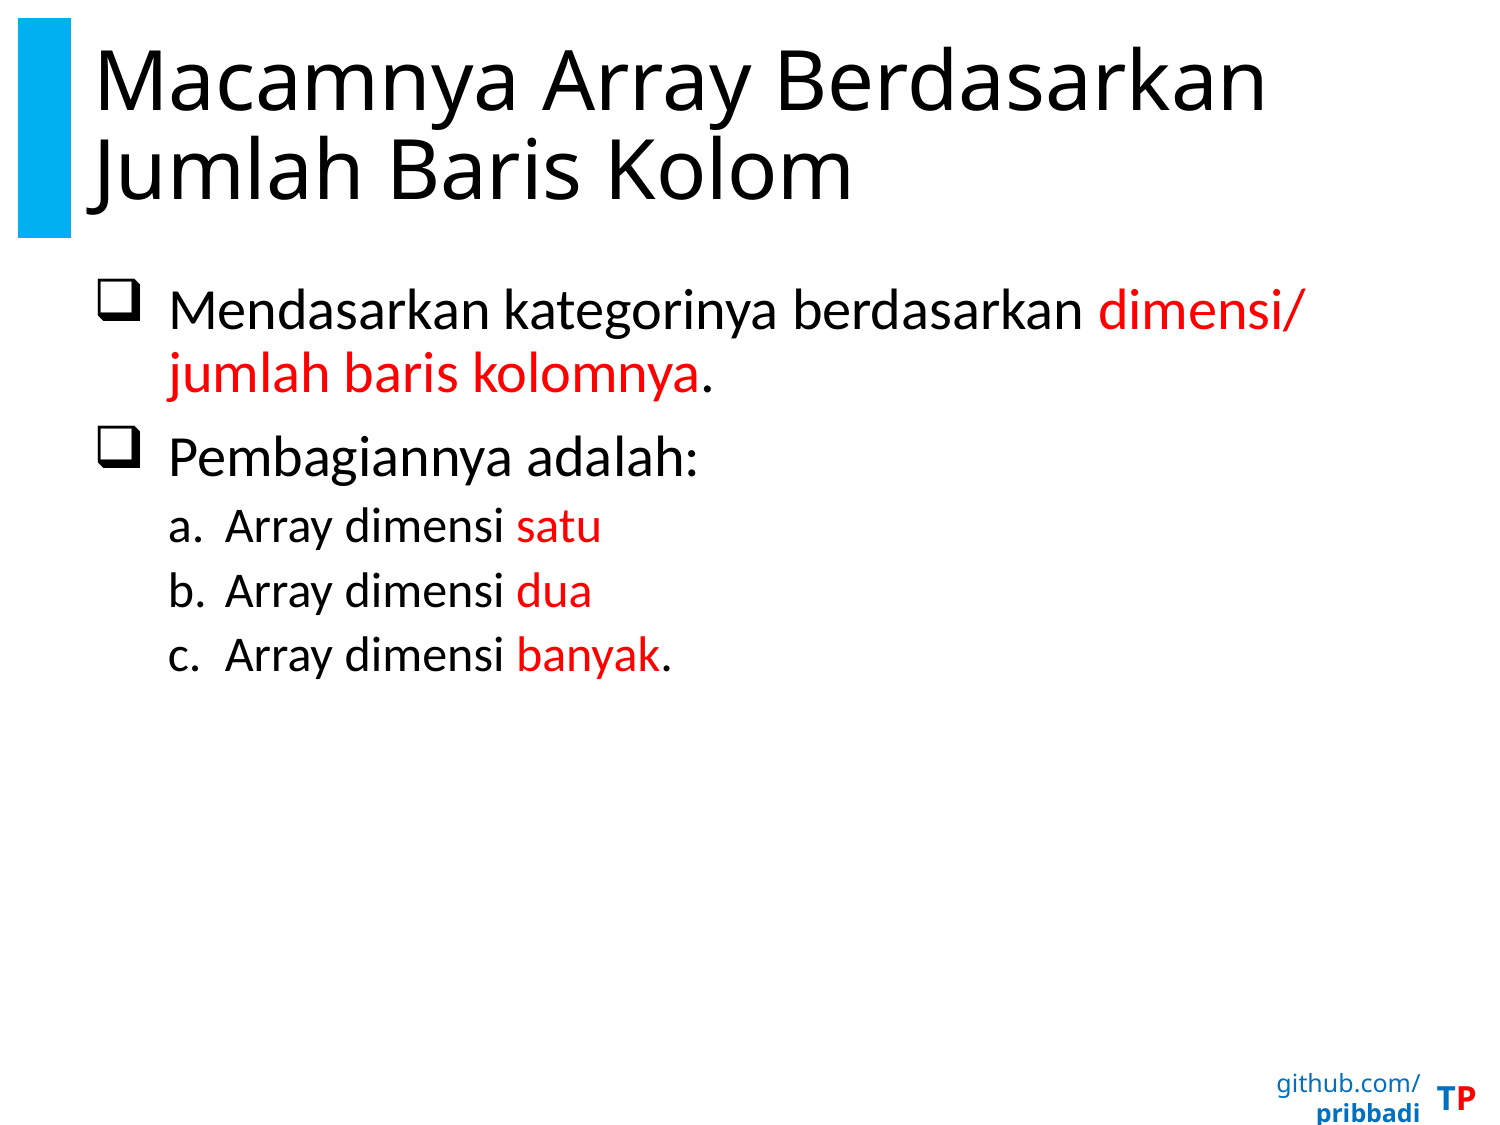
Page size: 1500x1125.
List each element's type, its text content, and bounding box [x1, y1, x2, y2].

list Mendasarkan kategorinya berdasarkan dimensi/ jumlah baris kolomnya. Pembagiannya adalah: Array dimensi satu Array dimensi dua Array dimensi banyak. [78, 272, 1443, 1070]
title Macamnya Array Berdasarkan Jumlah Baris Kolom [78, 19, 1443, 237]
